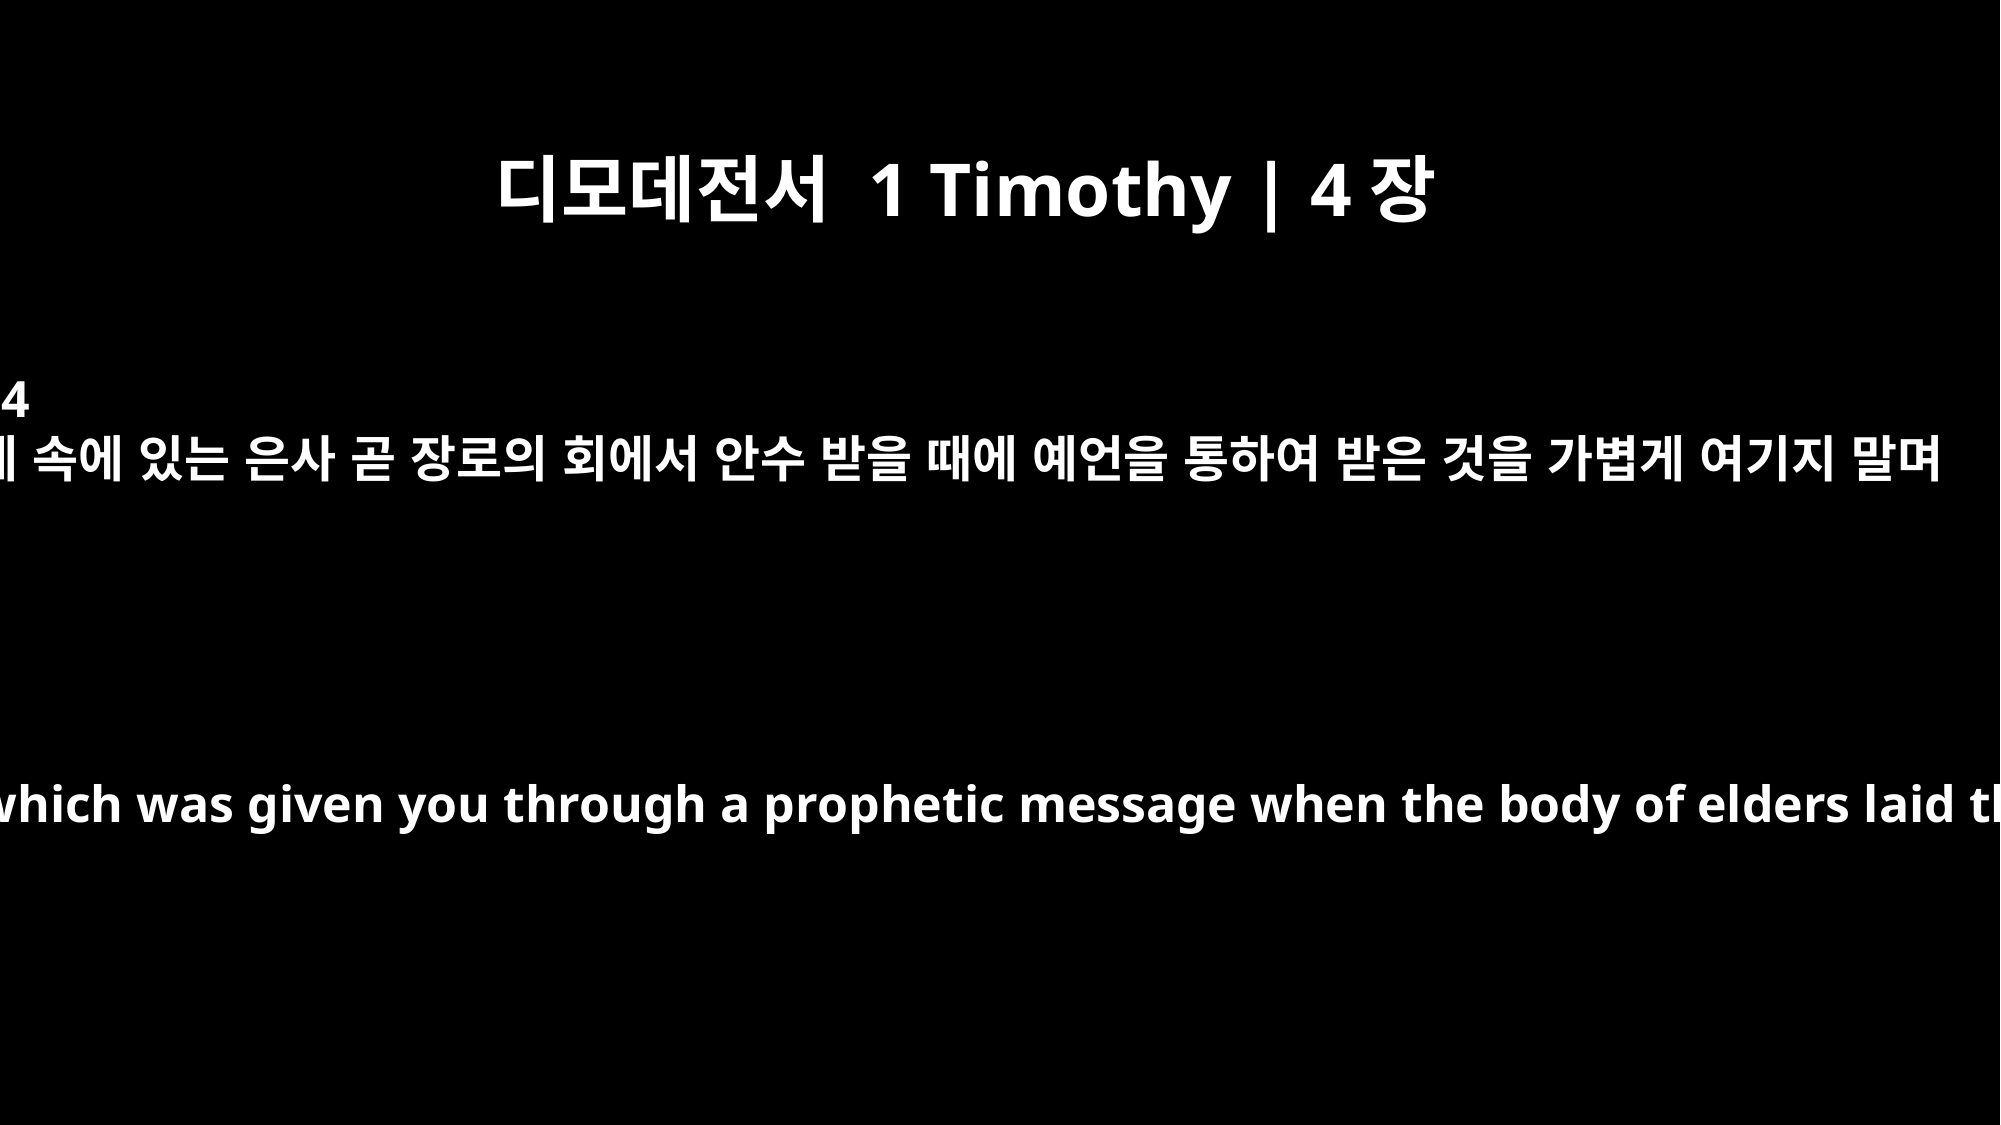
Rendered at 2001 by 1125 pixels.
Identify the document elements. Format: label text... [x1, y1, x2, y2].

text_box 14 네 속에 있는 은사 곧 장로의 회에서 안수 받을 때에 예언을 통하여 받은 것을 가볍게 여기지 말며 [0, 359, 1960, 495]
text_box 디모데전서 1 Timothy | 4장 [479, 136, 1453, 239]
text_box Do not neglect your gift, which was given you through a prophetic message when the body of elders laid their hands on you. [0, 764, 2000, 840]
